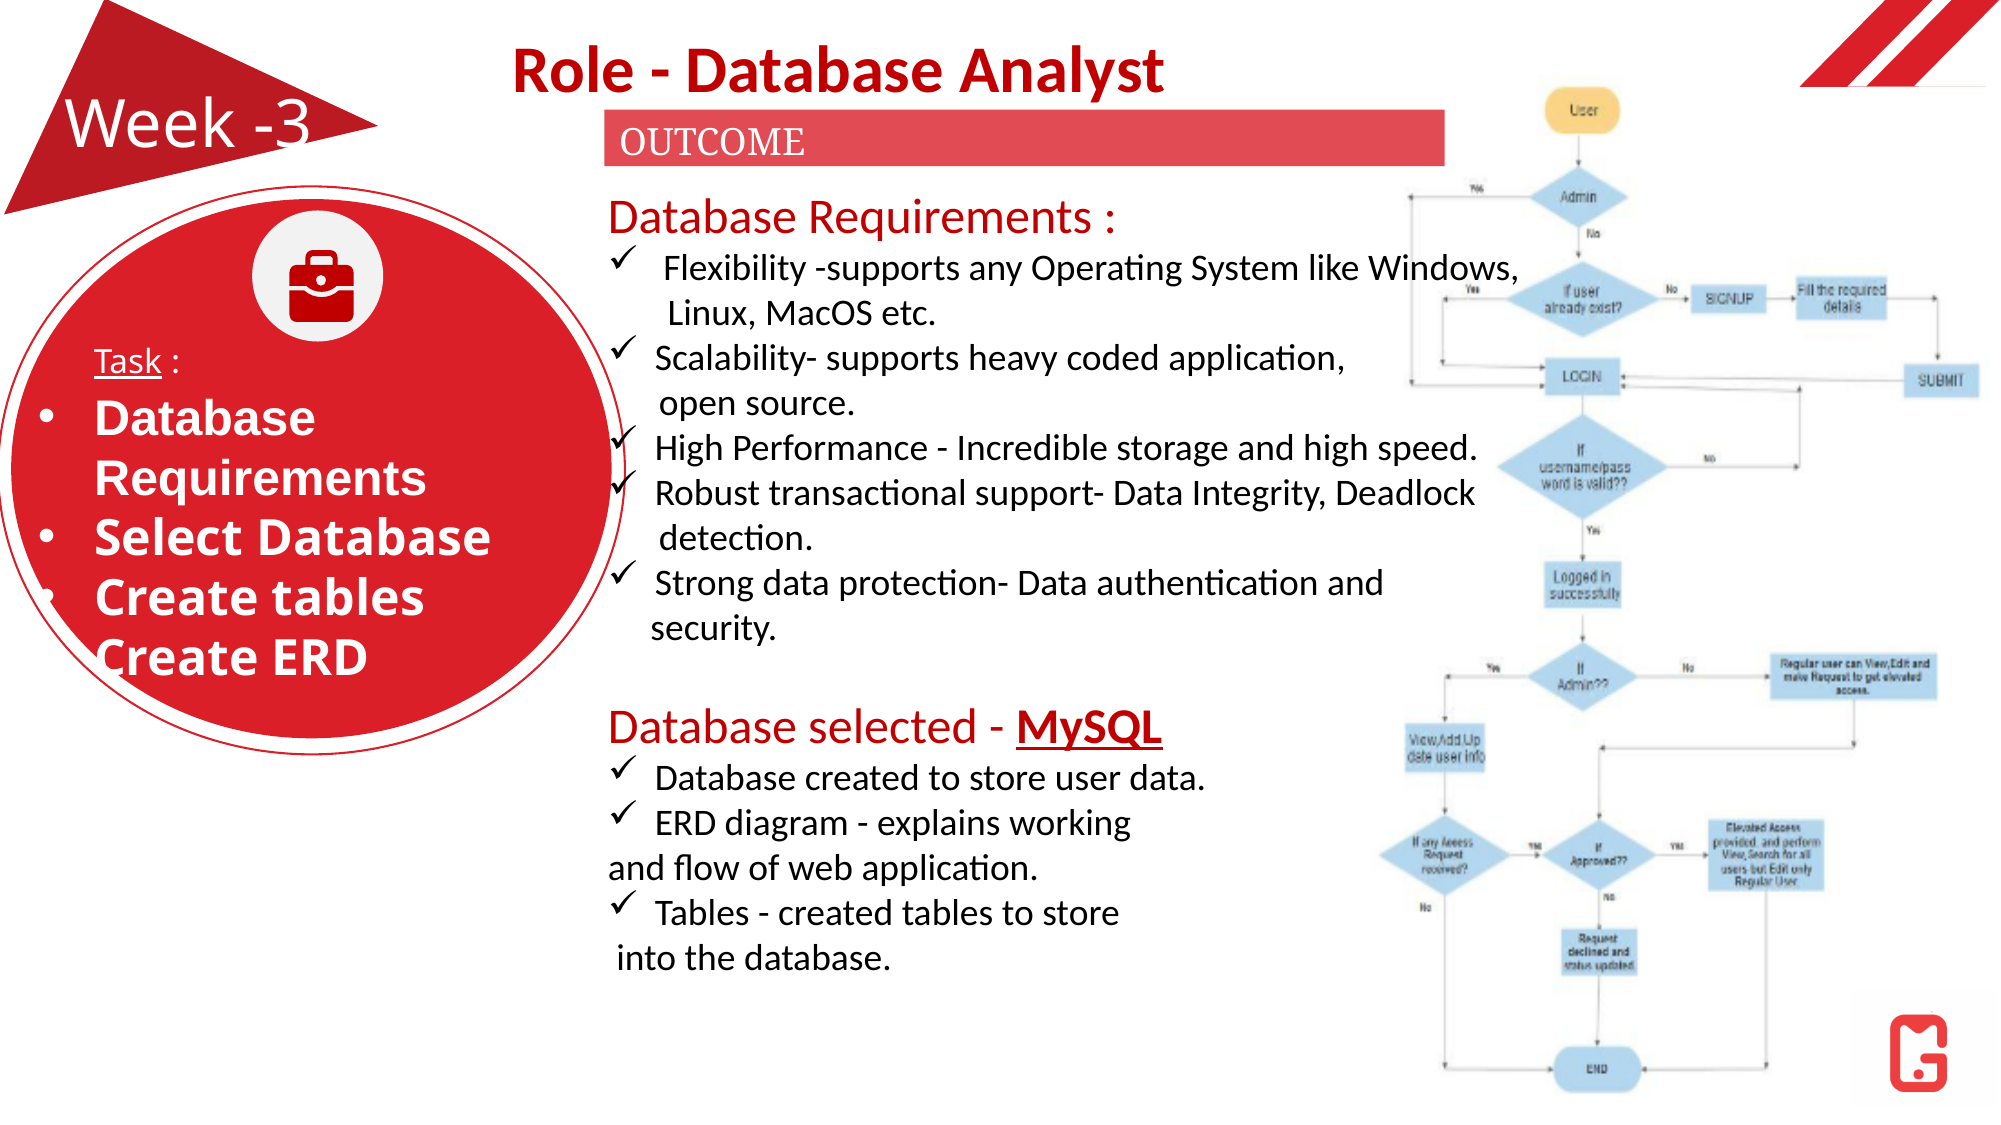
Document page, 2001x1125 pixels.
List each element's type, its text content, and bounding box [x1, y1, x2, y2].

text_box [2, 115, 205, 216]
text_box [355, 113, 382, 133]
text_box [251, 209, 385, 343]
text_box Role - Database Analyst [468, 18, 1181, 114]
text_box Week -3 [49, 73, 355, 168]
text_box [1823, 0, 1935, 61]
text_box Database Requirements Select Database Create tables Create ERD [23, 378, 593, 693]
text_box [603, 109, 1350, 167]
text_box [68, 0, 268, 73]
picture [1350, 61, 1996, 1125]
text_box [289, 250, 354, 322]
text_box OUTCOME [604, 110, 878, 171]
text_box [115, 693, 508, 756]
text_box [1889, 0, 2000, 61]
text_box [0, 185, 593, 584]
text_box Task : [78, 332, 215, 388]
text_box Database Requirements : Flexibility -supports any Operating System like Windows, Linux, MacOS etc. Scalability- supports heavy coded application, open source. High Performance - Incredible storage and high speed. Robust transactional support- Data Integrity, Deadlock detection. Strong data protection- Data authentication and security. Database selected - MySQL Database created to store user data. ERD diagram - explains working and flow of web application. Tables - created tables to store into the database. [593, 175, 1350, 1076]
